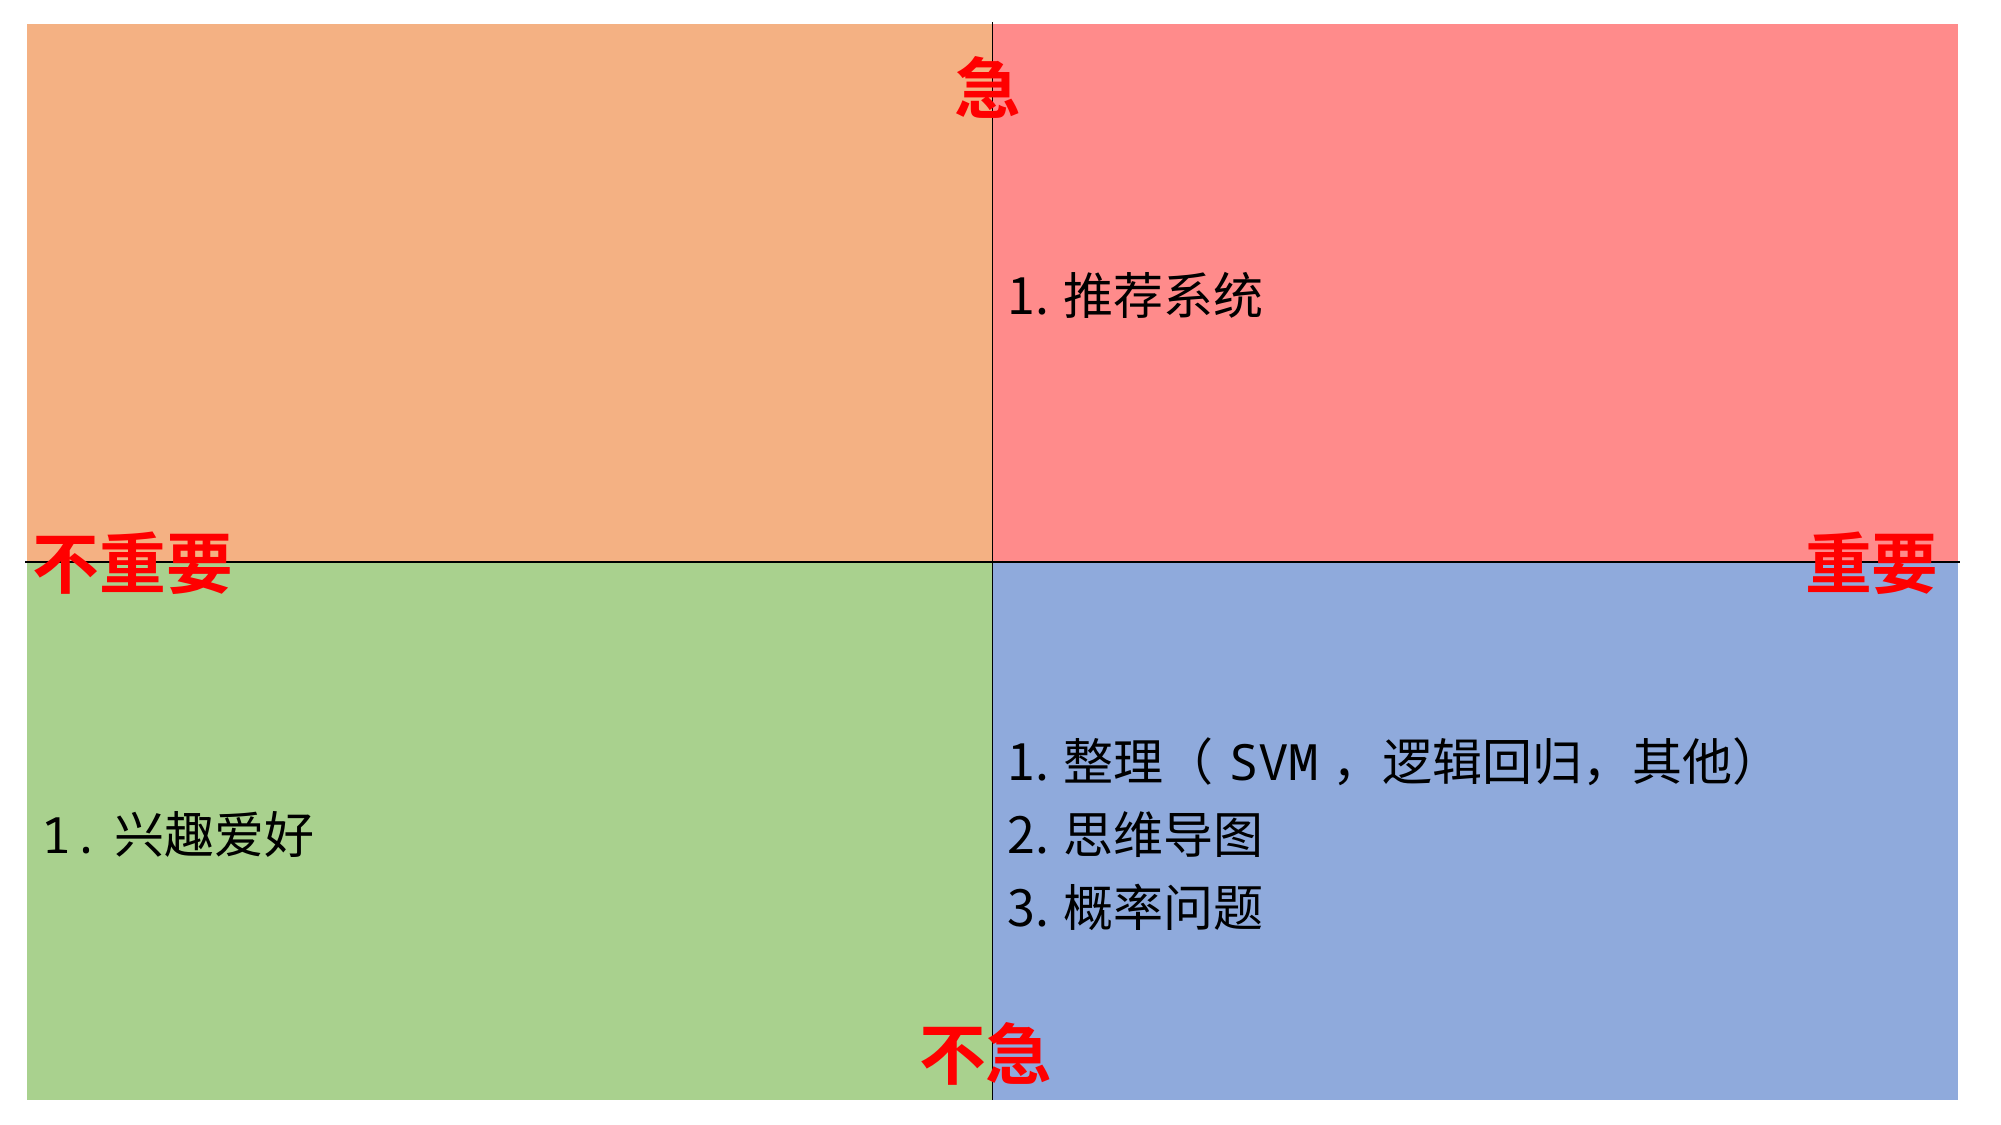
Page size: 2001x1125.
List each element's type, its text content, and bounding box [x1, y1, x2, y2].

text_box 急 [939, 39, 1041, 135]
table_header 推荐系统 [993, 24, 1958, 561]
text_box 不急 [904, 1005, 1074, 1100]
text_box 重要 [1790, 514, 1959, 609]
table_cell 1.兴趣爱好 [27, 563, 992, 1100]
table_header [27, 24, 992, 561]
text_box 不重要 [18, 514, 250, 609]
table_cell 整理（SVM，逻辑回归，其他） 思维导图 概率问题 [993, 563, 1958, 1100]
